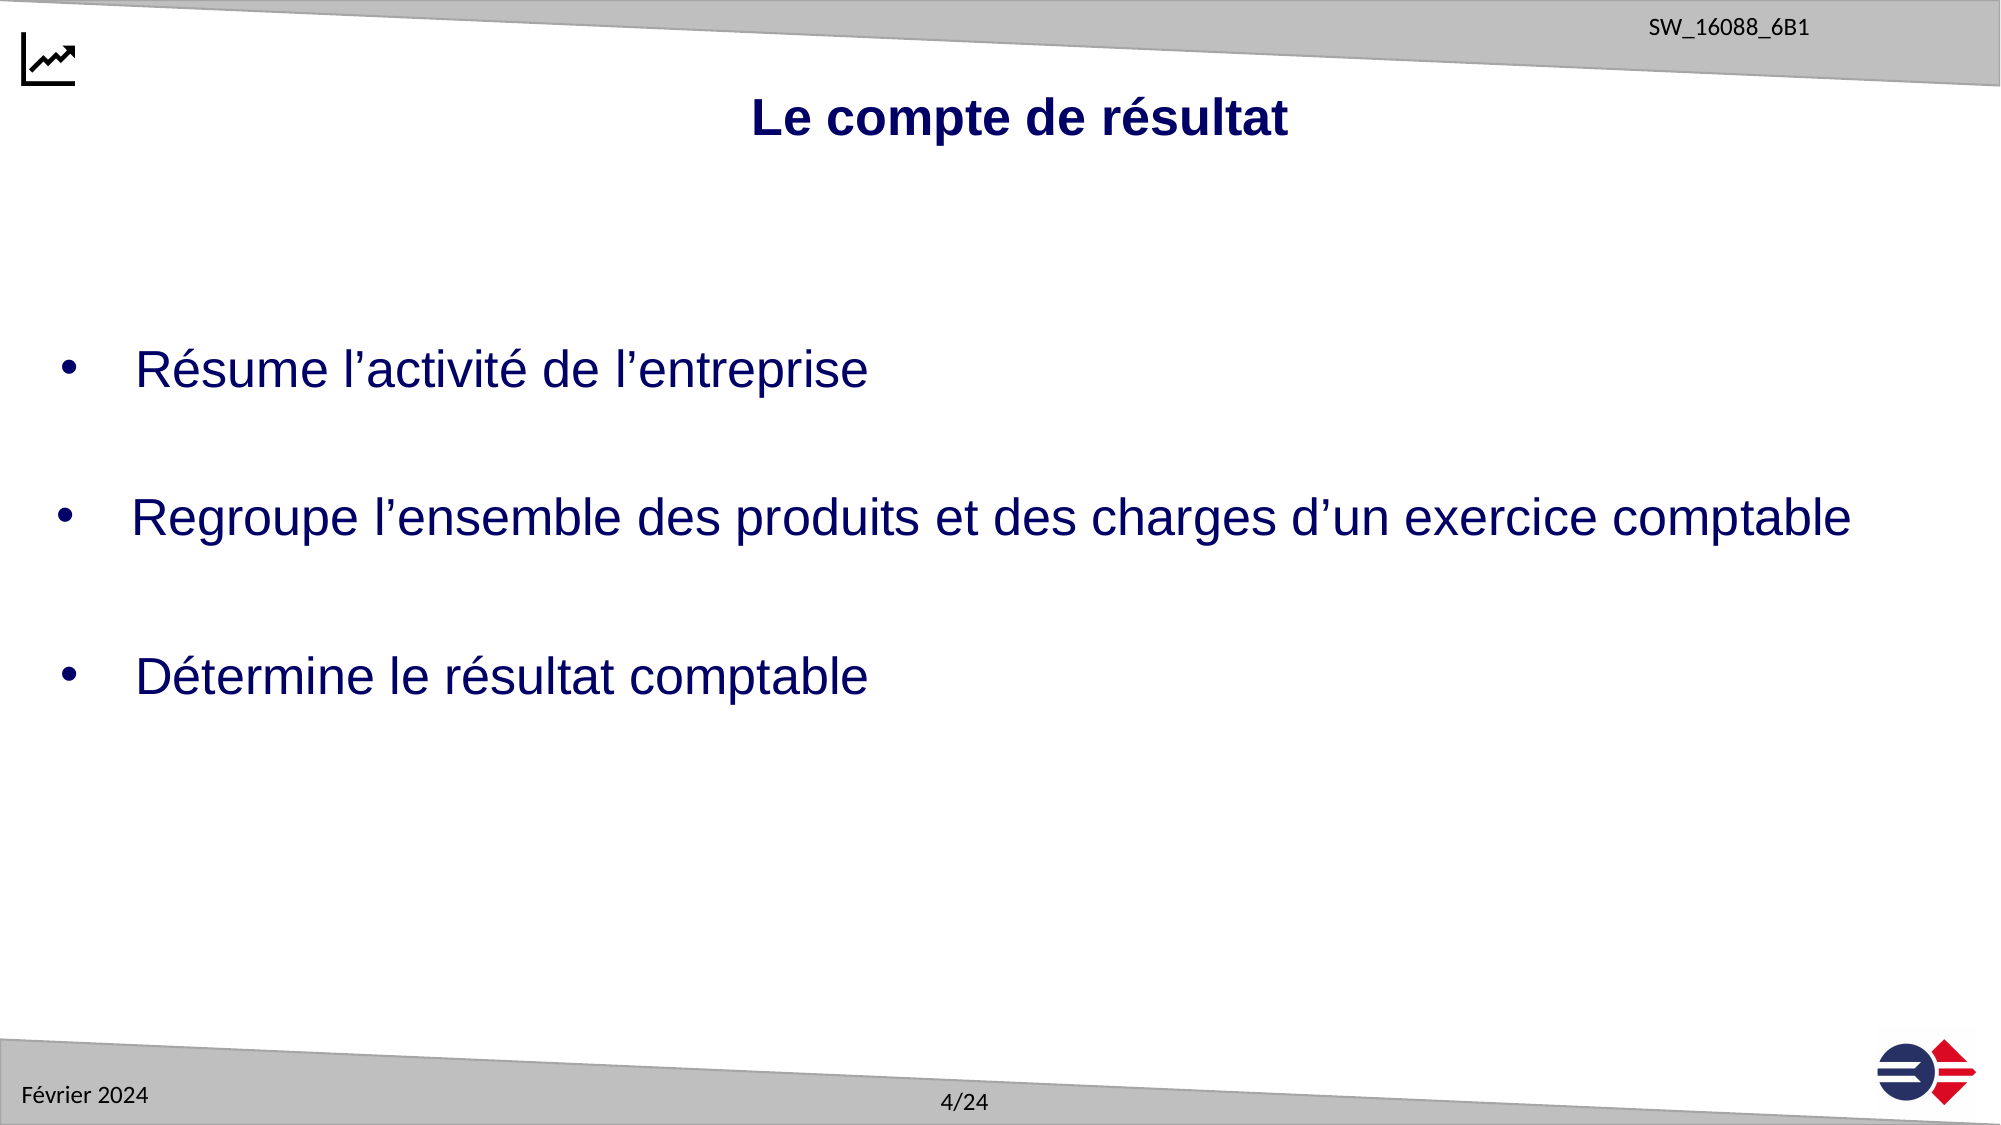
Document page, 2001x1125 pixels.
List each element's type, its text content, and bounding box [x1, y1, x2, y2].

picture [1877, 1026, 1977, 1122]
text_box Regroupe l’ensemble des produits et des charges d’un exercice comptable [41, 476, 2000, 554]
picture [10, 21, 86, 97]
text_box Détermine le résultat comptable [45, 635, 886, 713]
text_box Le compte de résultat [736, 75, 1305, 154]
text_box Résume l’activité de l’entreprise [45, 328, 885, 406]
